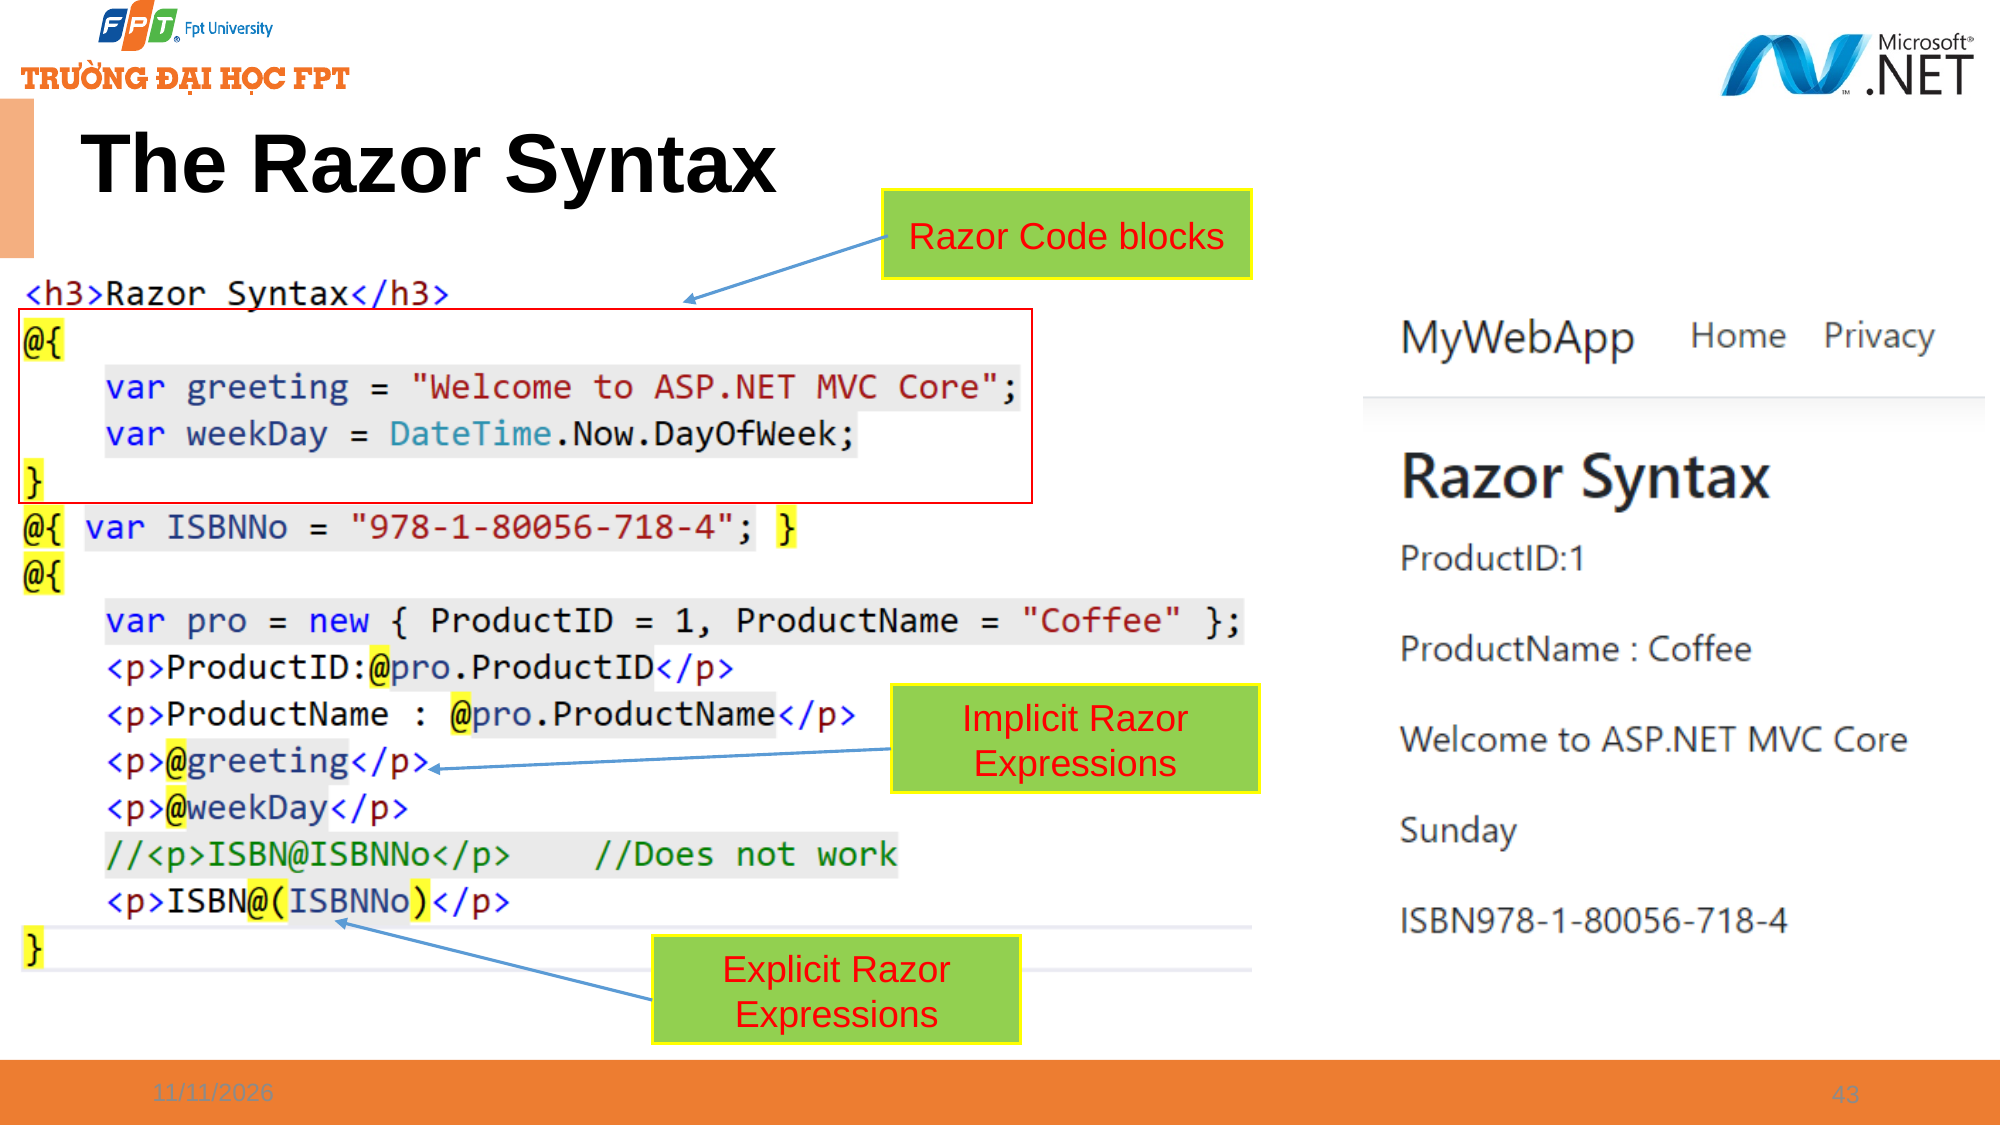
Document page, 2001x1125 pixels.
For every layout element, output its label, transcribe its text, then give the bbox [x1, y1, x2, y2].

title The Razor Syntax [65, 118, 1895, 213]
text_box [682, 189, 1251, 303]
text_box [10, 277, 1252, 975]
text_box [427, 684, 1260, 793]
picture [1685, 0, 2001, 129]
slide_number 43 [1424, 1063, 1875, 1123]
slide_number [137, 1061, 588, 1122]
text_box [334, 920, 1021, 1044]
picture [1363, 299, 1985, 975]
